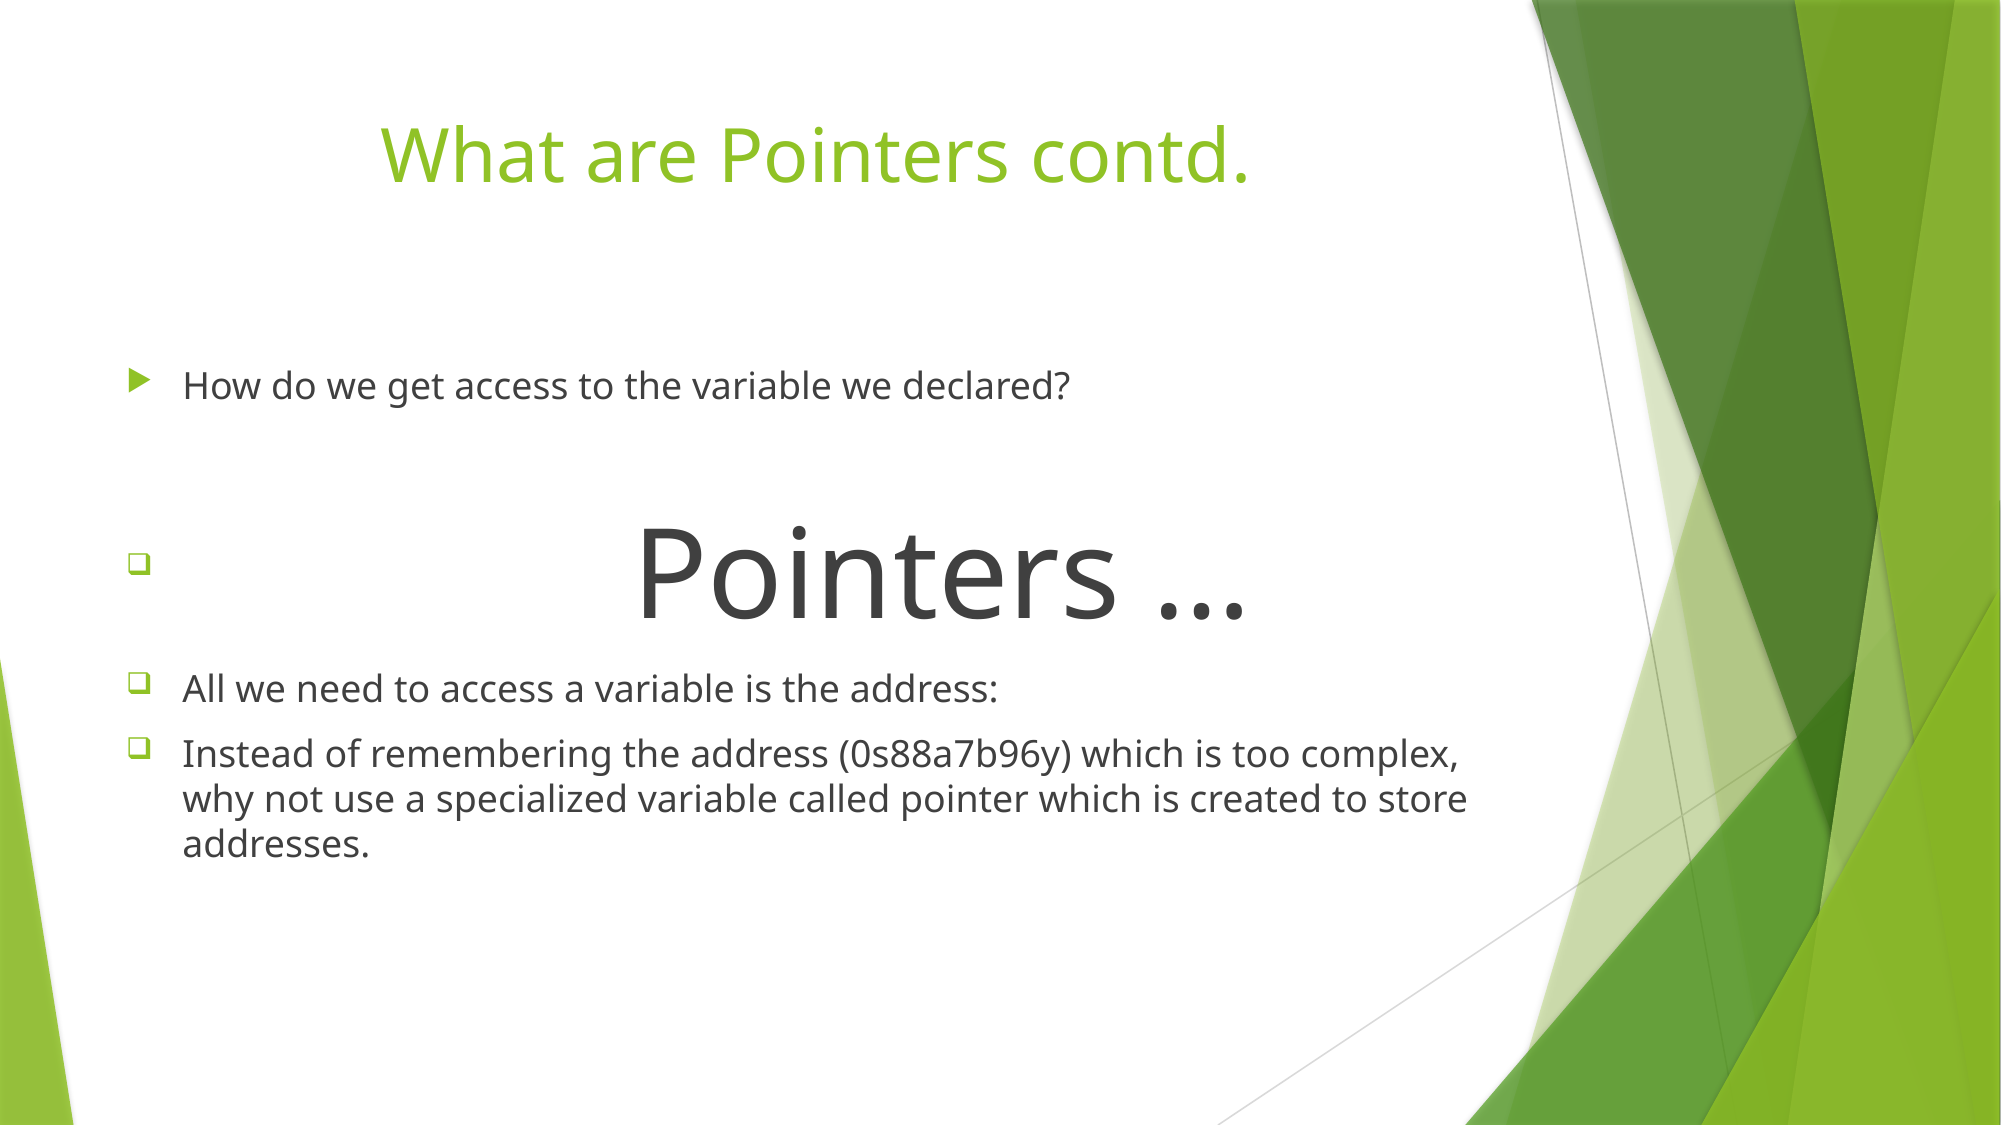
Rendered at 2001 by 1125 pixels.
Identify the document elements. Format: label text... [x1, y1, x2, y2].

title What are Pointers contd. [111, 99, 1522, 317]
list How do we get access to the variable we declared? Pointers … All we need to access a variable is the address: Instead of remembering the address (0s88a7b96y) which is too complex, why not use a specialized variable called pointer which is created to store addresses. [111, 354, 1522, 992]
